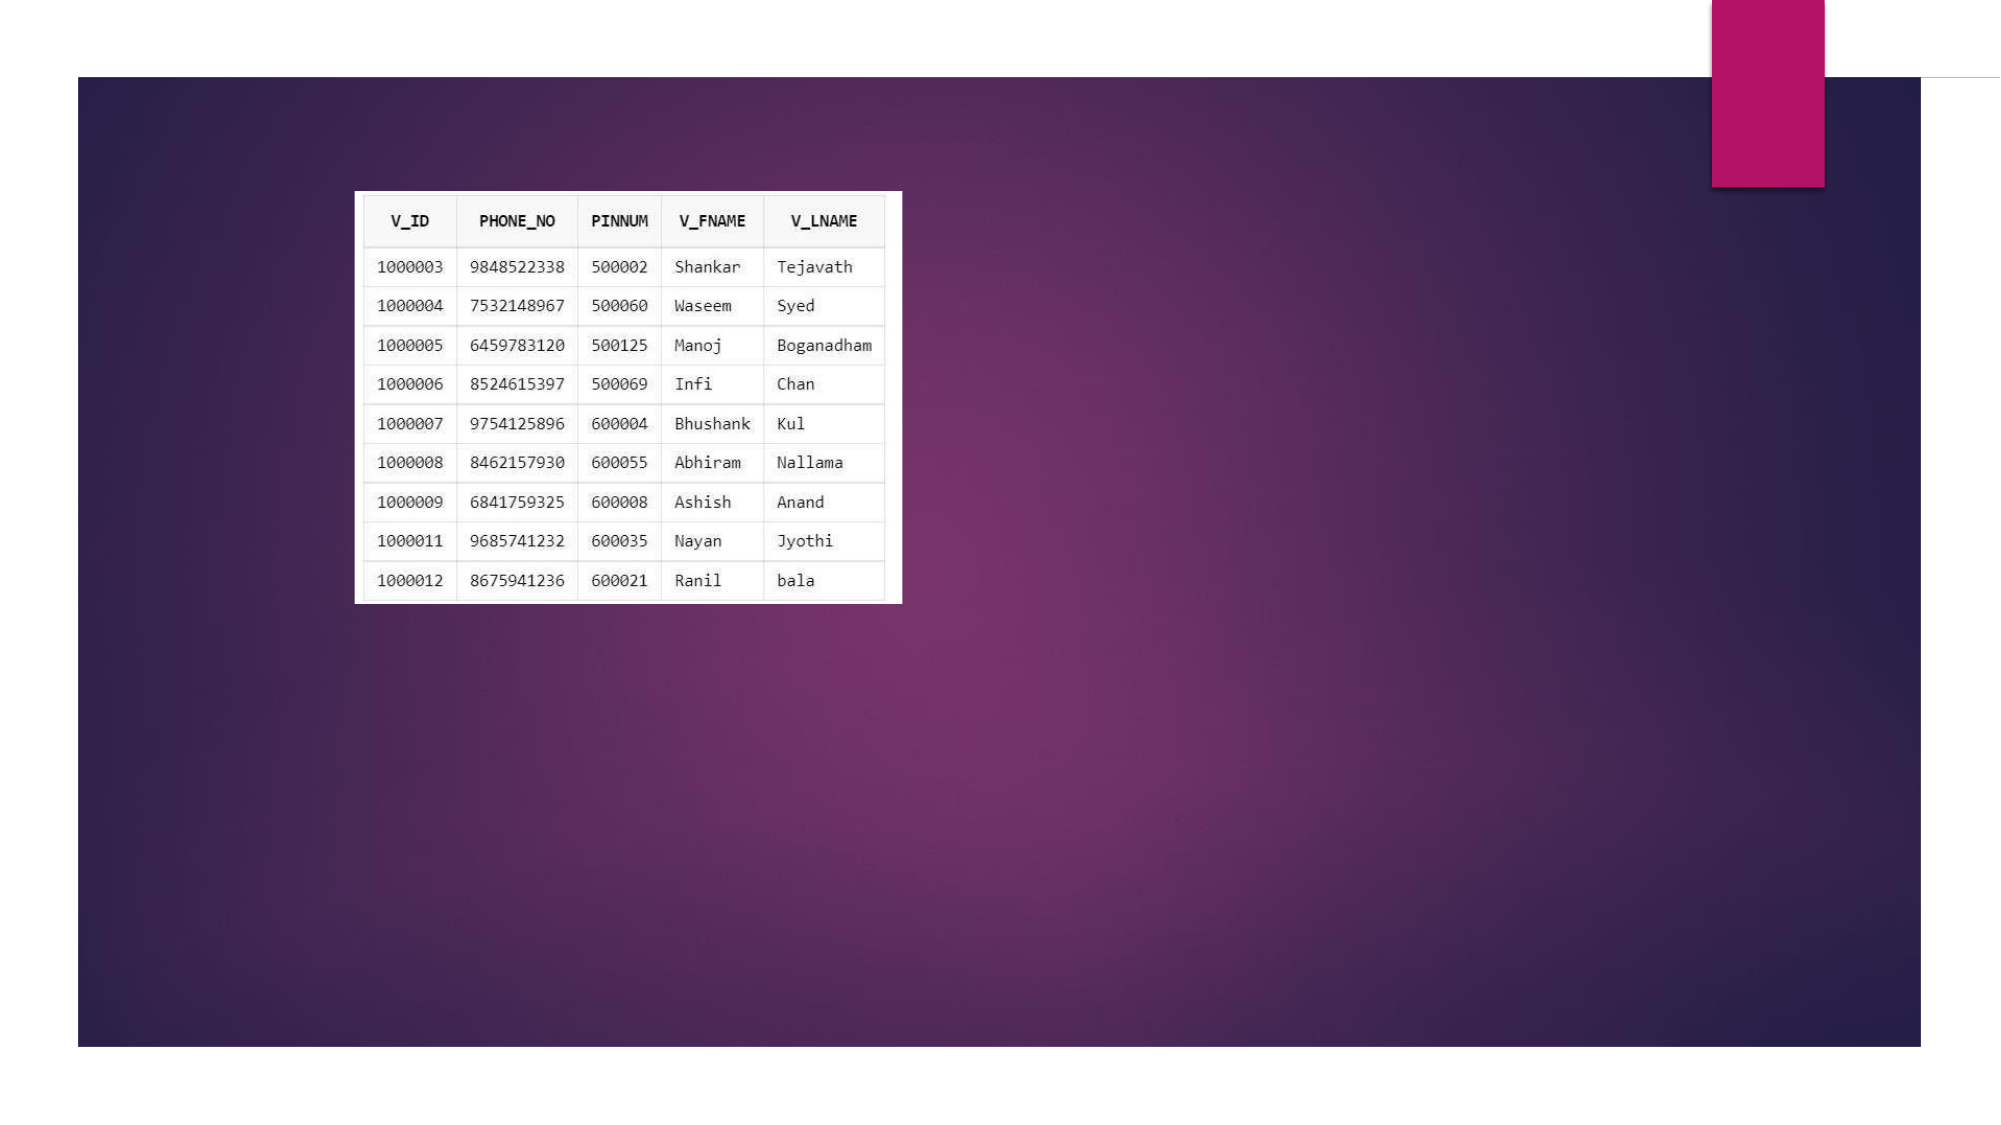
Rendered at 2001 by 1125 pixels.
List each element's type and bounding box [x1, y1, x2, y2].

text_box [354, 191, 903, 604]
picture [79, 0, 1920, 1046]
